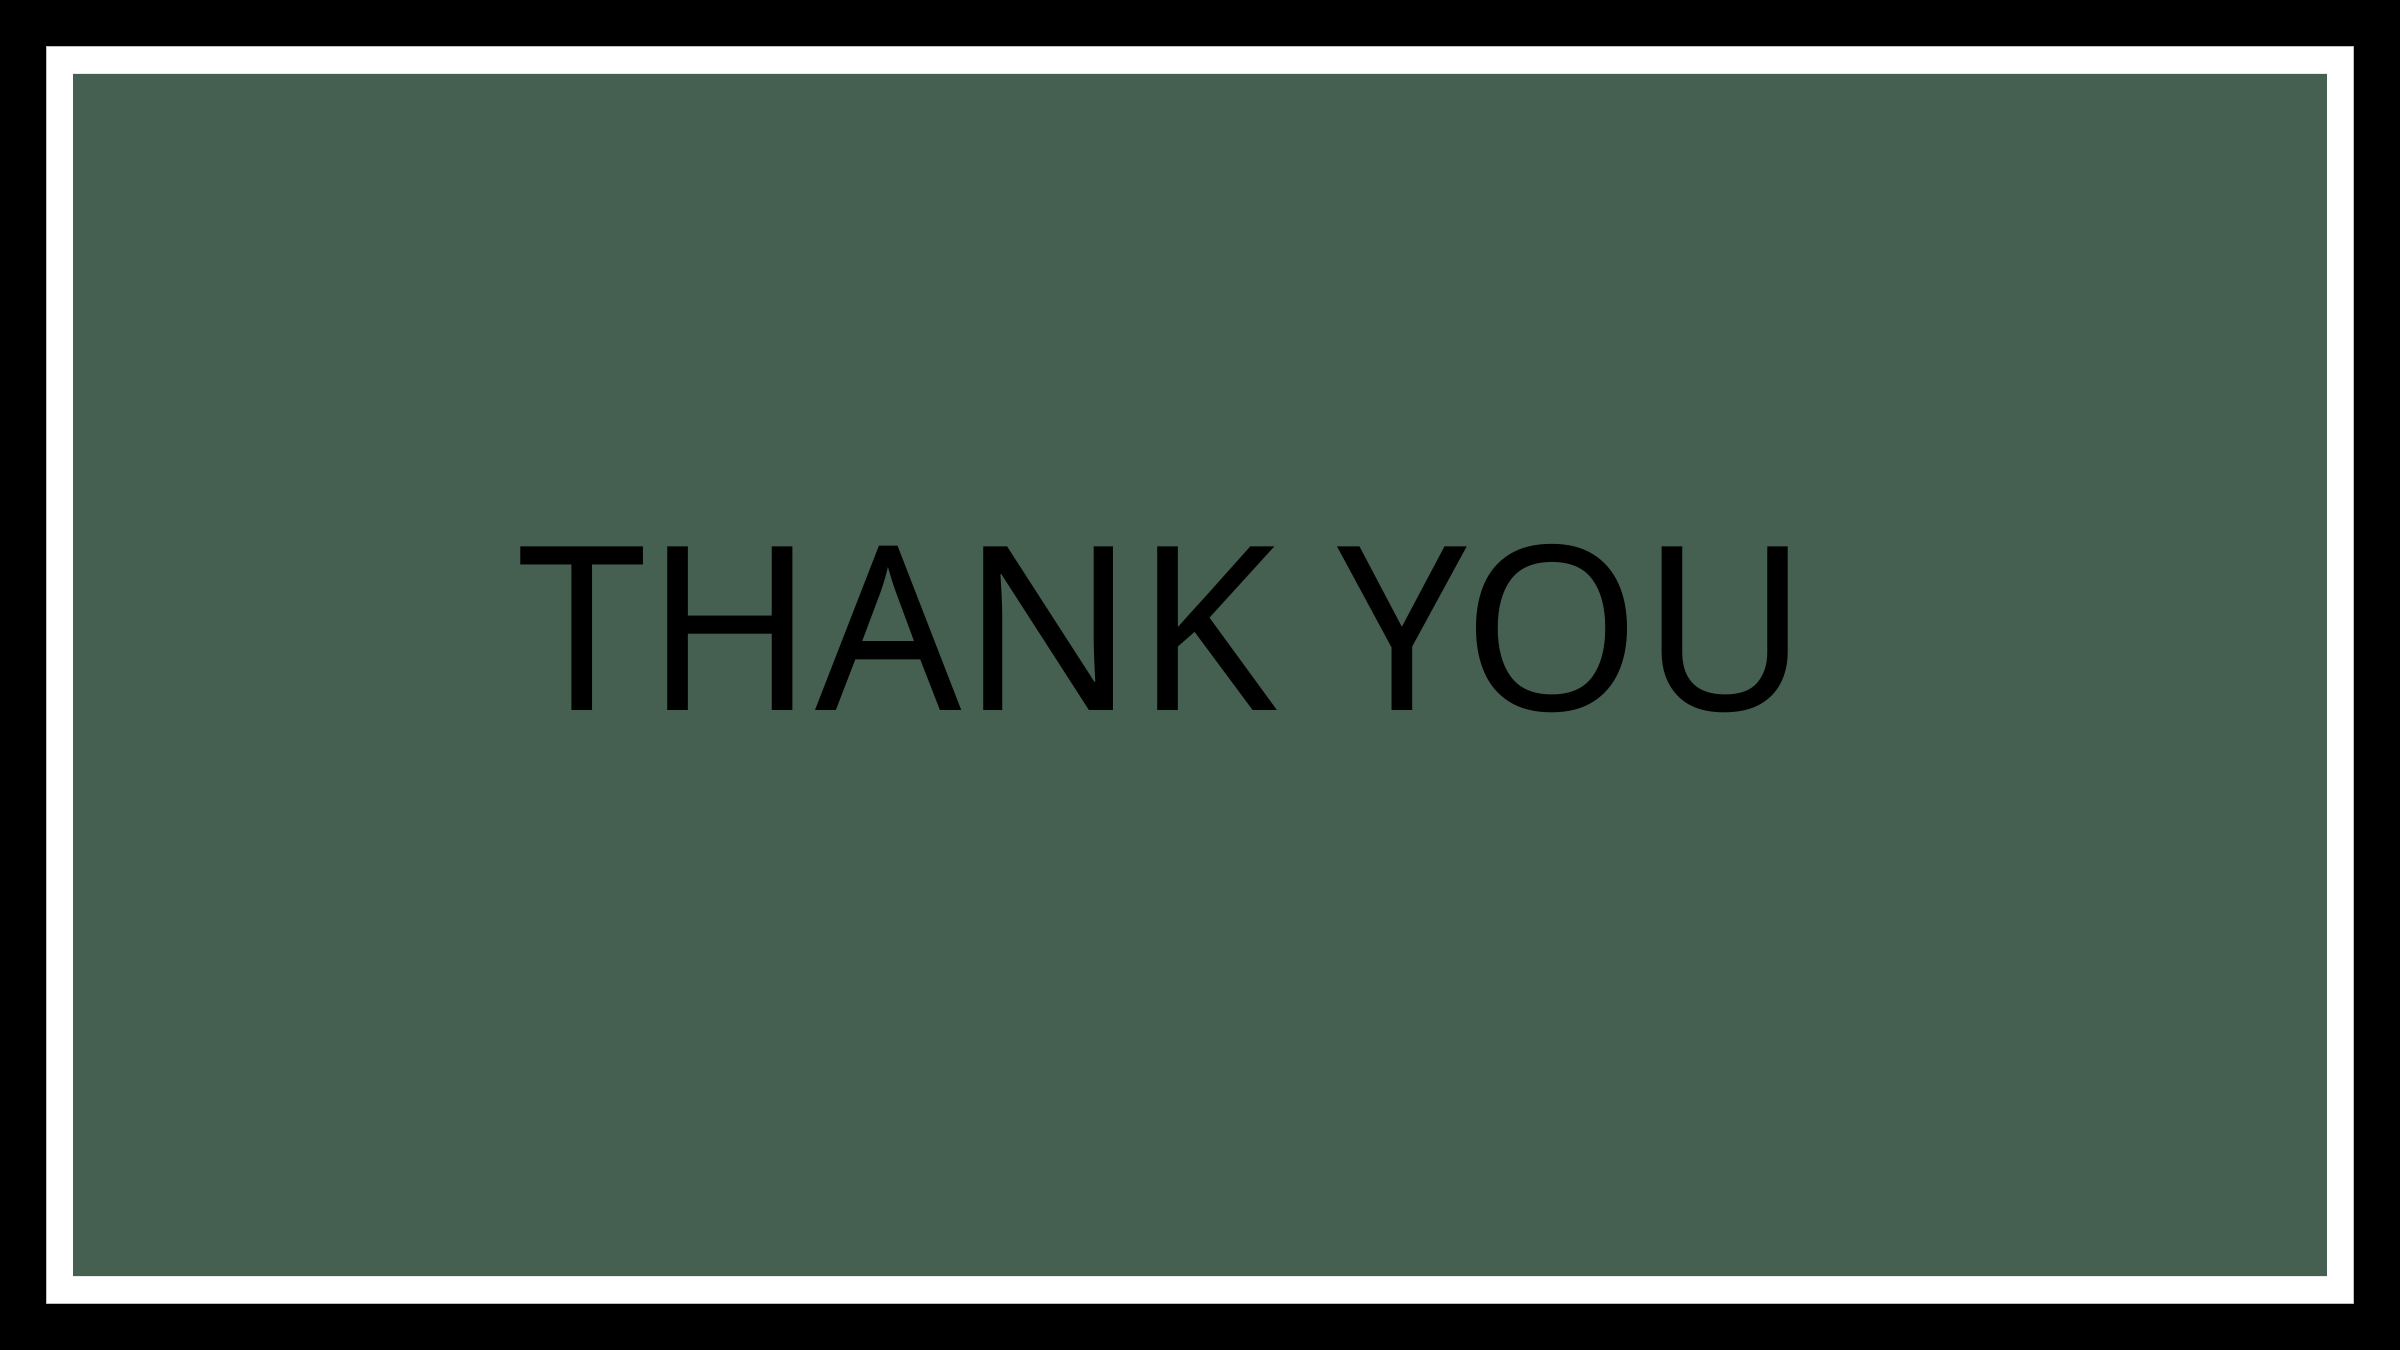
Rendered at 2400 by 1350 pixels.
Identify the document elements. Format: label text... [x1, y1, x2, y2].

text_box THANK YOU [503, 474, 2100, 764]
